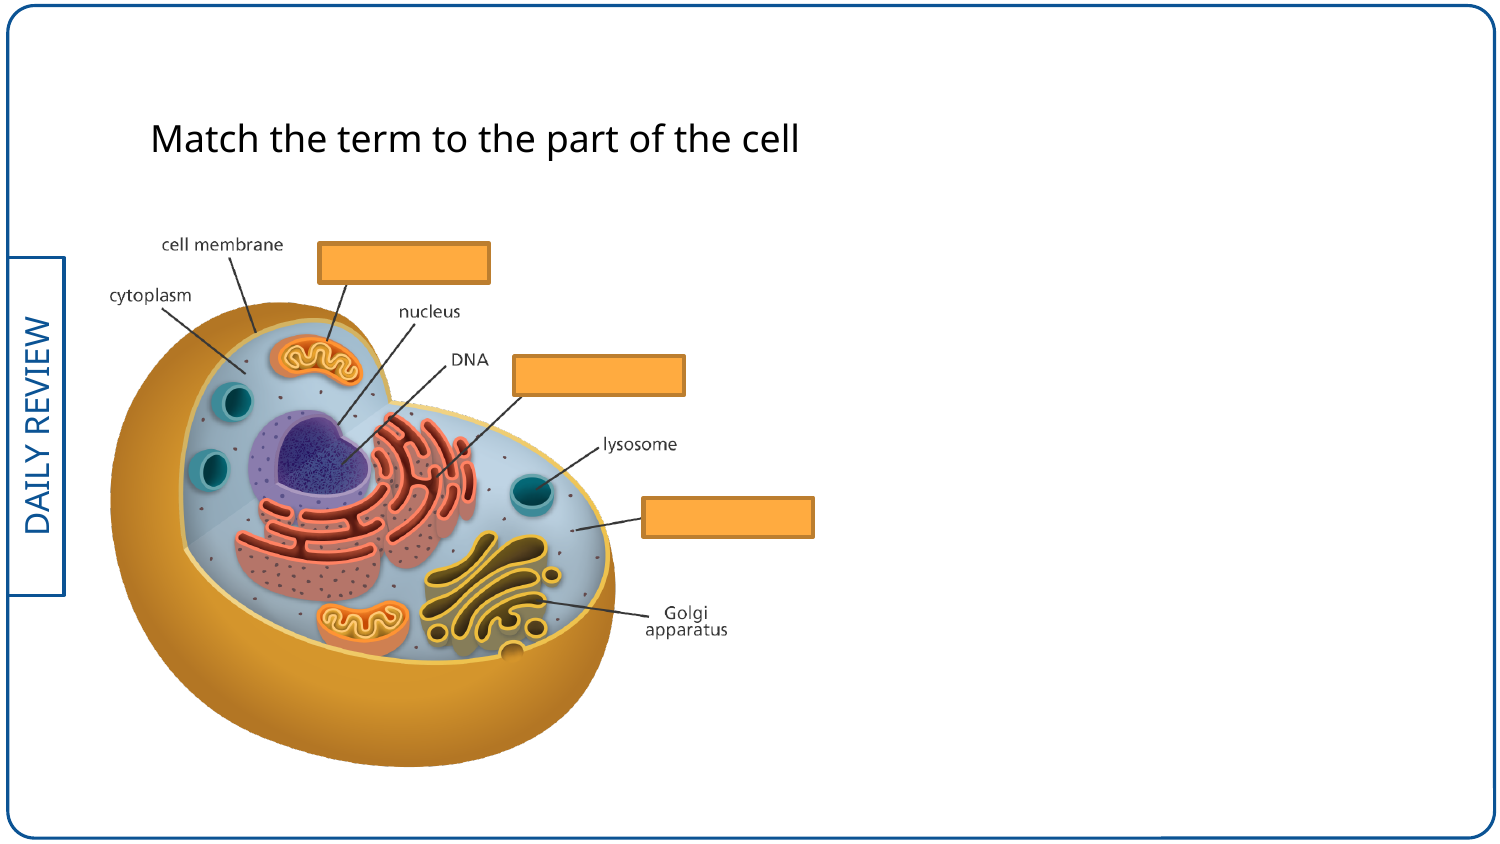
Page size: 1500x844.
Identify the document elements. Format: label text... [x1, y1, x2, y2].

list Match the term to the part of the cell [116, 92, 957, 765]
picture [86, 215, 751, 790]
text_box [754, 496, 815, 539]
